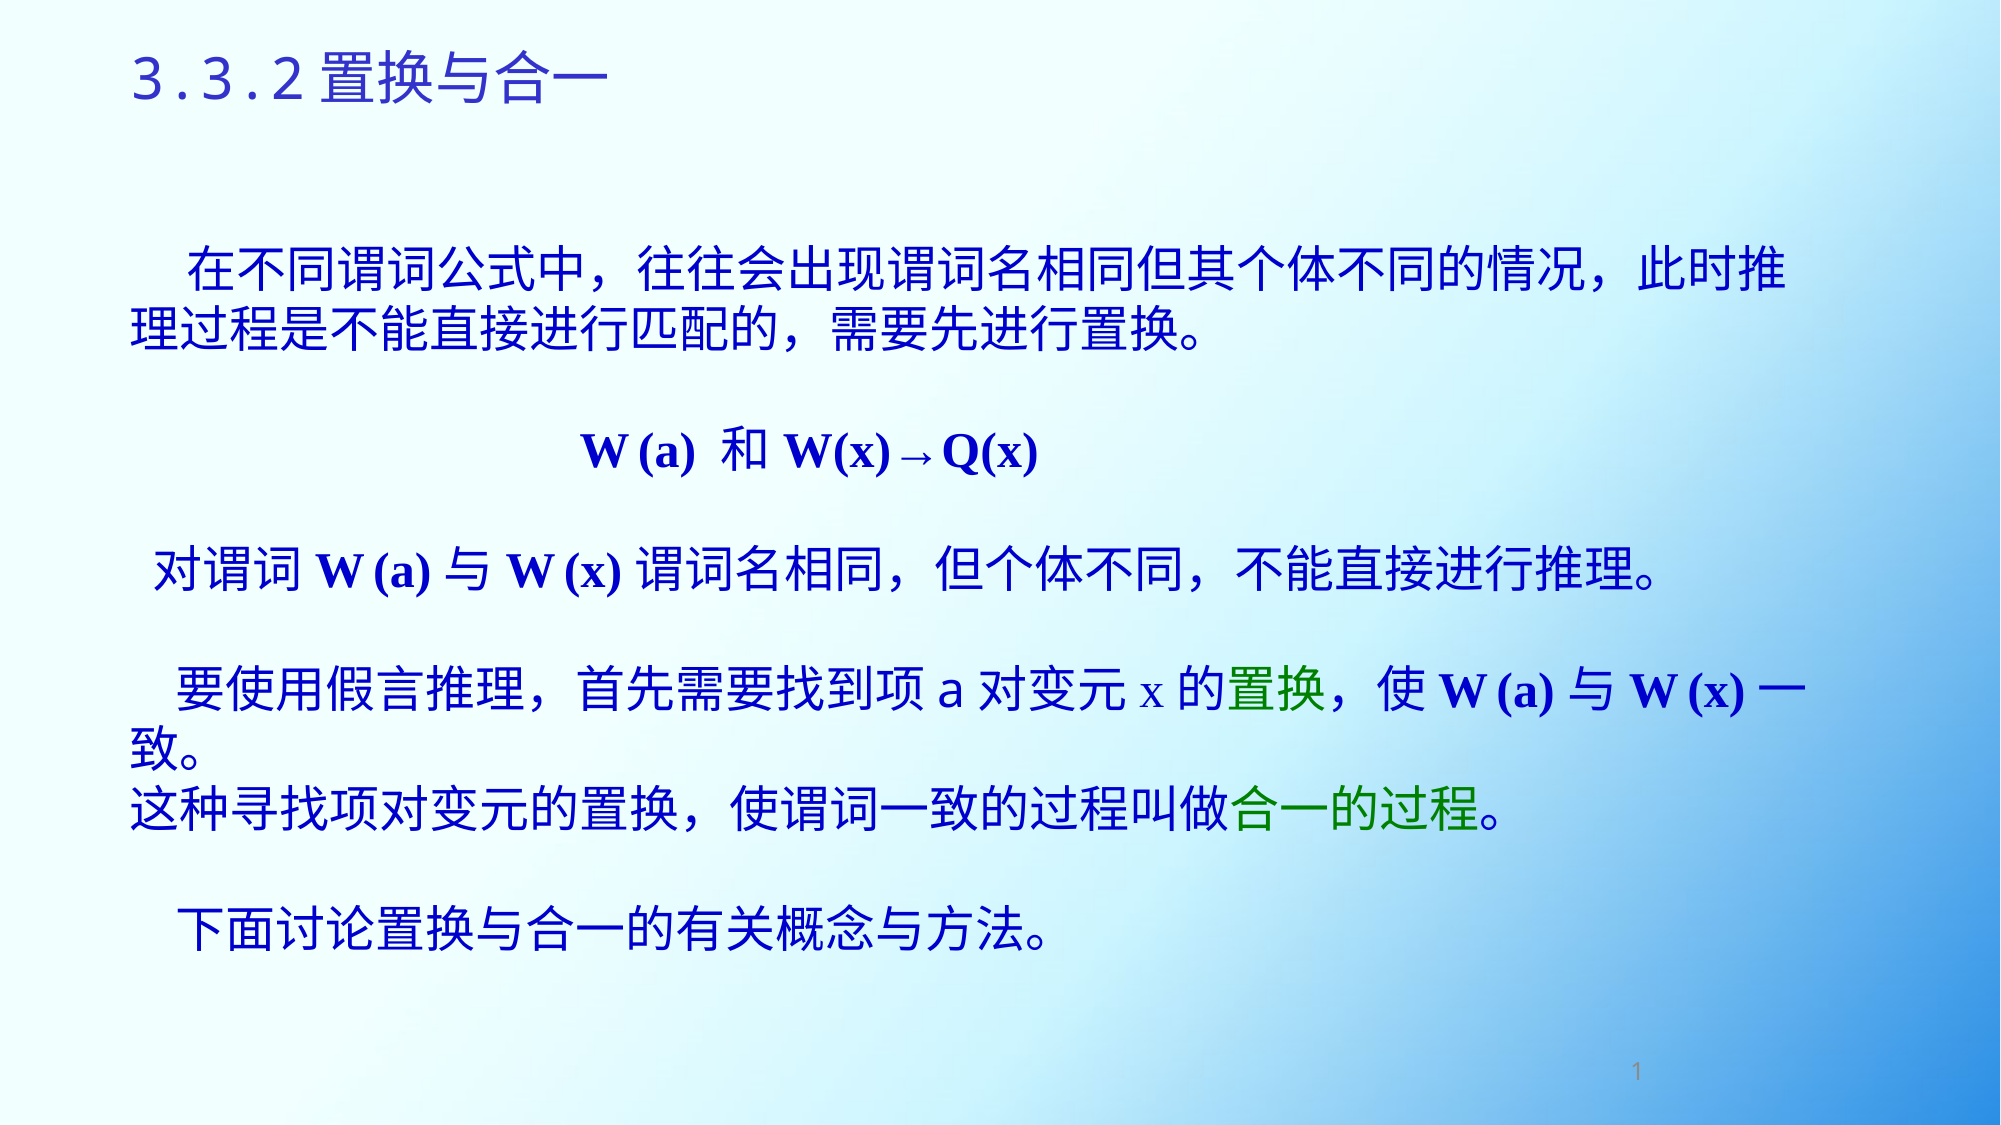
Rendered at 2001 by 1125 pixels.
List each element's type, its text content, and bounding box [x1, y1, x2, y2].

title 3.3.2置换与合一 [114, 27, 1465, 135]
slide_number 1 [1412, 1042, 1863, 1103]
text_box 在不同谓词公式中，往往会出现谓词名相同但其个体不同的情况，此时推理过程是不能直接进行匹配的，需要先进行置换。 W (a) 和W(x)→Q(x) 对谓词W (a)与W (x)谓词名相同，但个体不同，不能直接进行推理。 要使用假言推理，首先需要找到项a对变元x的置换，使W (a)与W (x)一致。 这种寻找项对变元的置换，使谓词一致的过程叫做合一的过程。 下面讨论置换与合一的有关概念与方法。 [114, 229, 1849, 965]
picture [0, 0, 2001, 1125]
